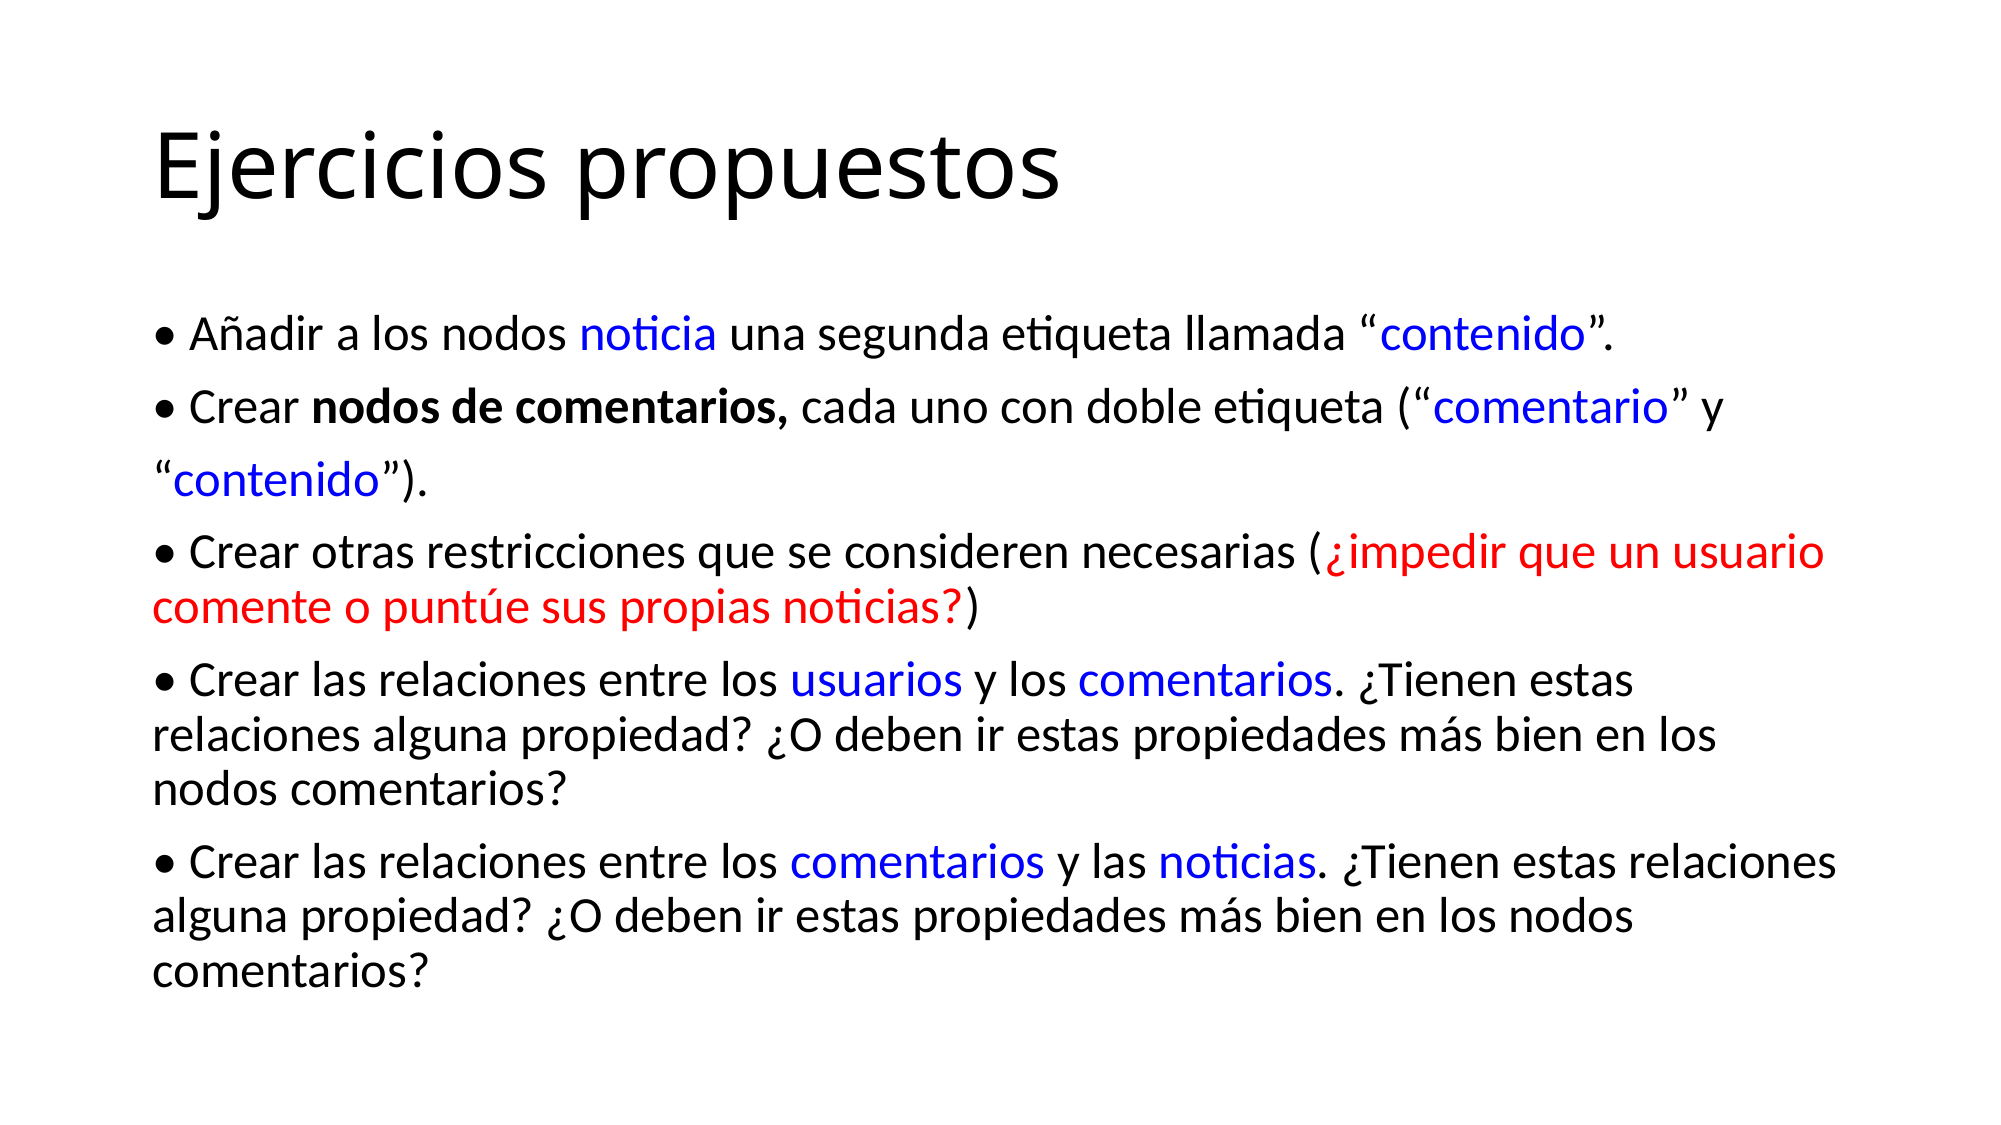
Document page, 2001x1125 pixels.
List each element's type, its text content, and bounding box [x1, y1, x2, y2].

title Ejercicios propuestos [137, 59, 1863, 278]
list • Añadir a los nodos noticia una segunda etiqueta llamada “contenido”. • Crear nodos de comentarios, cada uno con doble etiqueta (“comentario” y “contenido”). • Crear otras restricciones que se consideren necesarias (¿impedir que un usuario comente o puntúe sus propias noticias?) • Crear las relaciones entre los usuarios y los comentarios. ¿Tienen estas relaciones alguna propiedad? ¿O deben ir estas propiedades más bien en los nodos comentarios? • Crear las relaciones entre los comentarios y las noticias. ¿Tienen estas relaciones alguna propiedad? ¿O deben ir estas propiedades más bien en los nodos comentarios? [137, 299, 1863, 1014]
